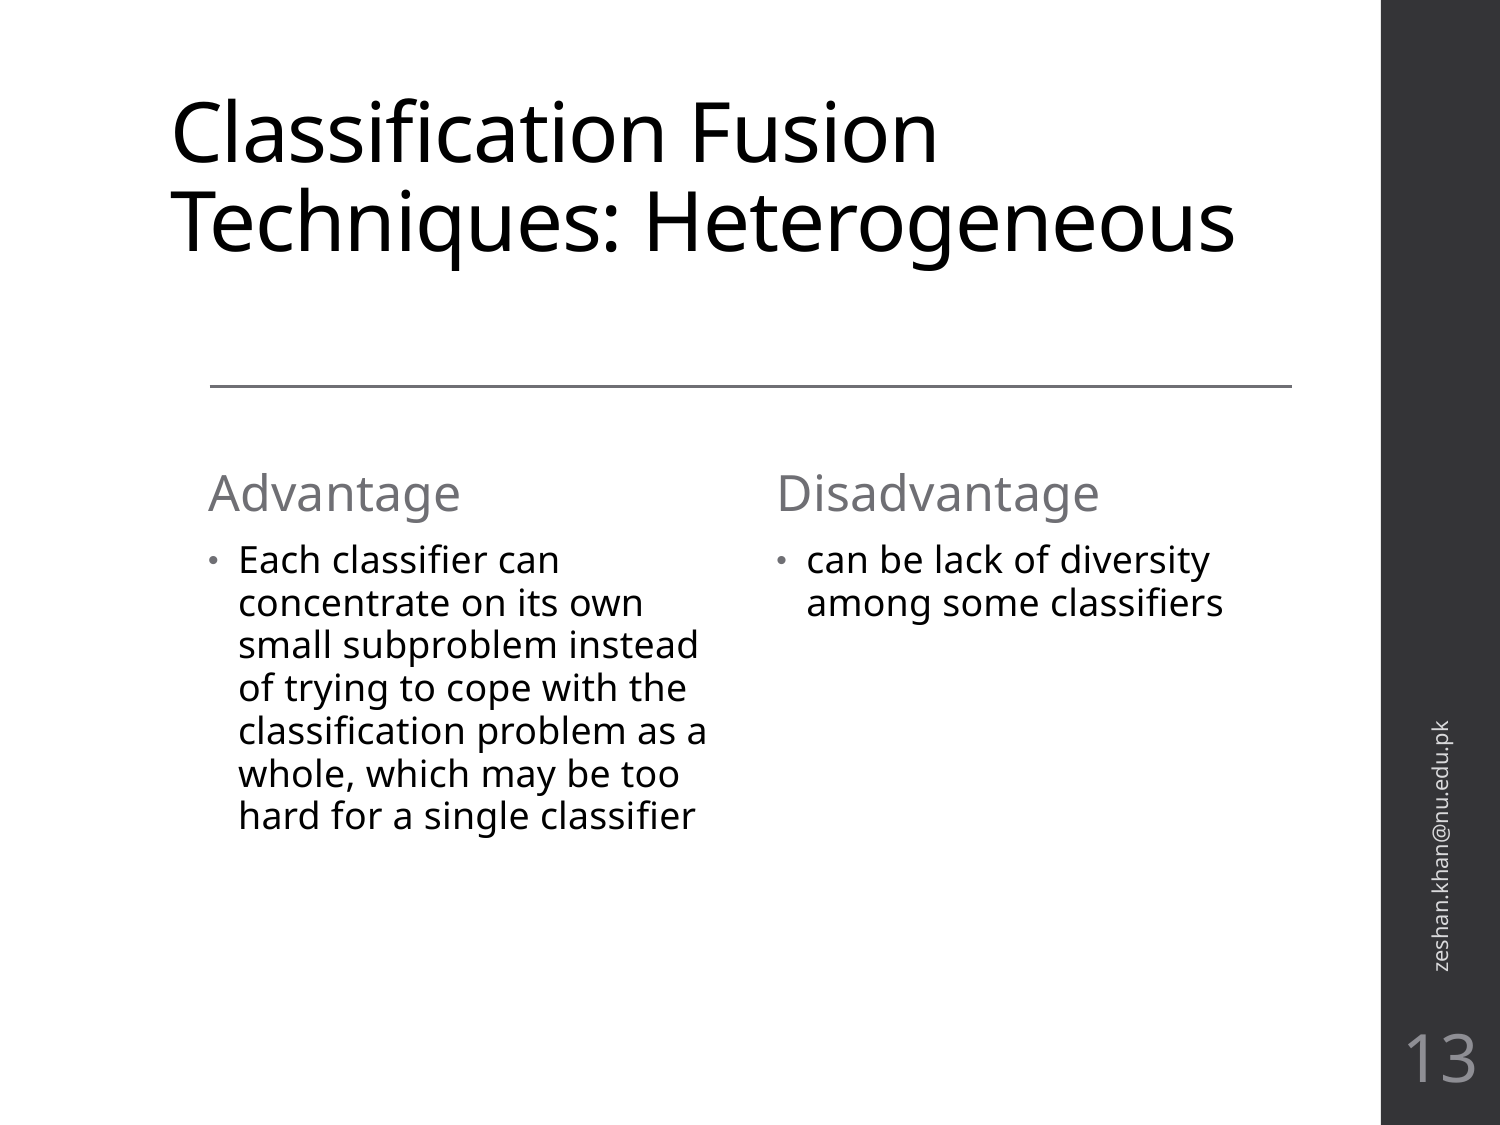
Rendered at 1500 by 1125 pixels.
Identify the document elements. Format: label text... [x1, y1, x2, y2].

list Advantage [193, 436, 741, 531]
footer zeshan.khan@nu.edu.pk [1418, 400, 1464, 988]
list Each classiﬁer can concentrate on its own small subproblem instead of trying to cope with the classiﬁcation problem as a whole, which may be too hard for a single classiﬁer [193, 532, 741, 976]
title Classification Fusion Techniques: Heterogeneous [155, 60, 1348, 278]
slide_number 13 [1384, 1012, 1498, 1110]
list can be lack of diversity among some classifiers [761, 532, 1309, 976]
list Disadvantage [761, 436, 1309, 531]
